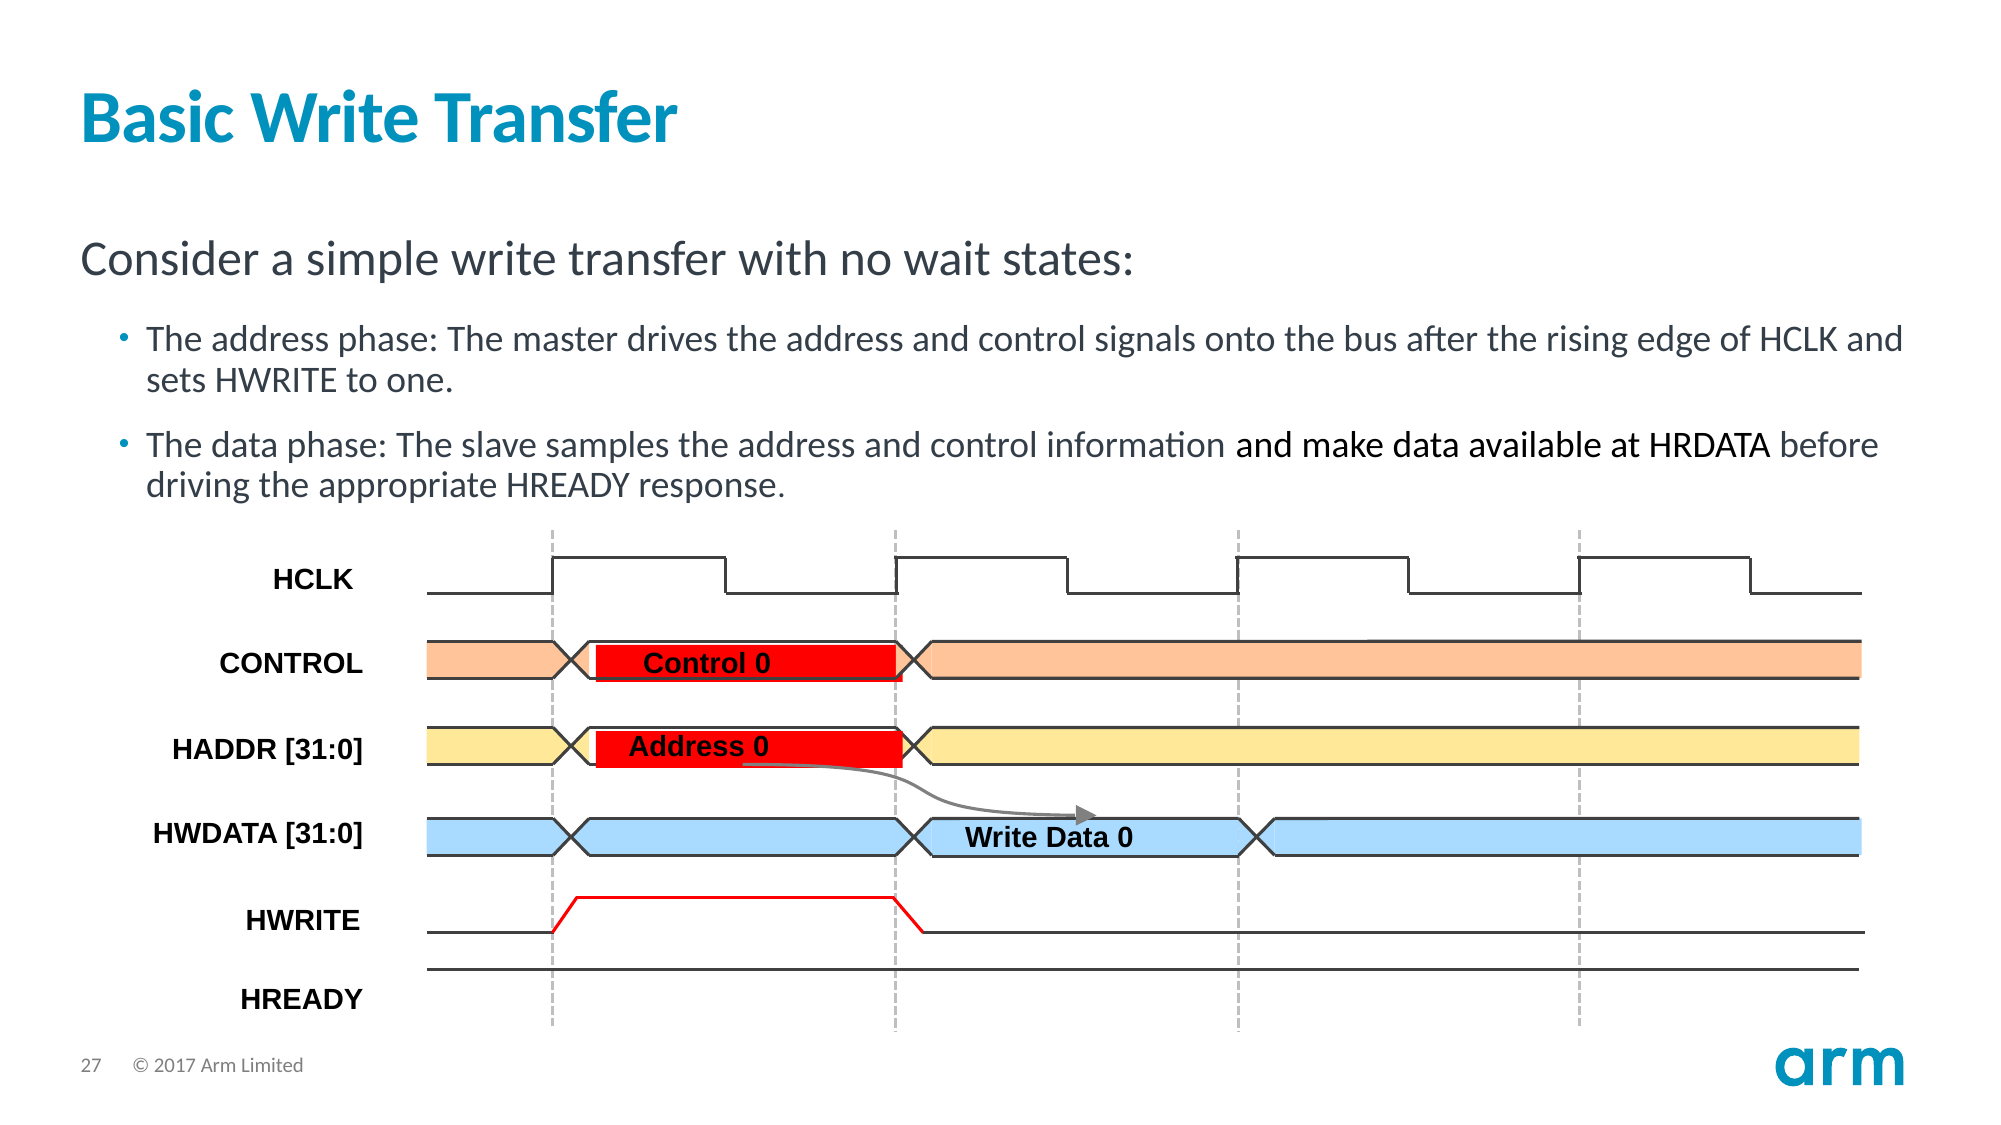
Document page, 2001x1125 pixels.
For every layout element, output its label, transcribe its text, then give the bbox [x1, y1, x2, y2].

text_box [51, 529, 1866, 1033]
title Basic Write Transfer [80, 48, 1915, 158]
list Consider a simple write transfer with no wait states: The address phase: The master drives the address and control signals onto the bus after the rising edge of HCLK and sets HWRITE to one. The data phase: The slave samples the address and control information and make data available at HRDATA before driving the appropriate HREADY response. [80, 231, 1915, 903]
